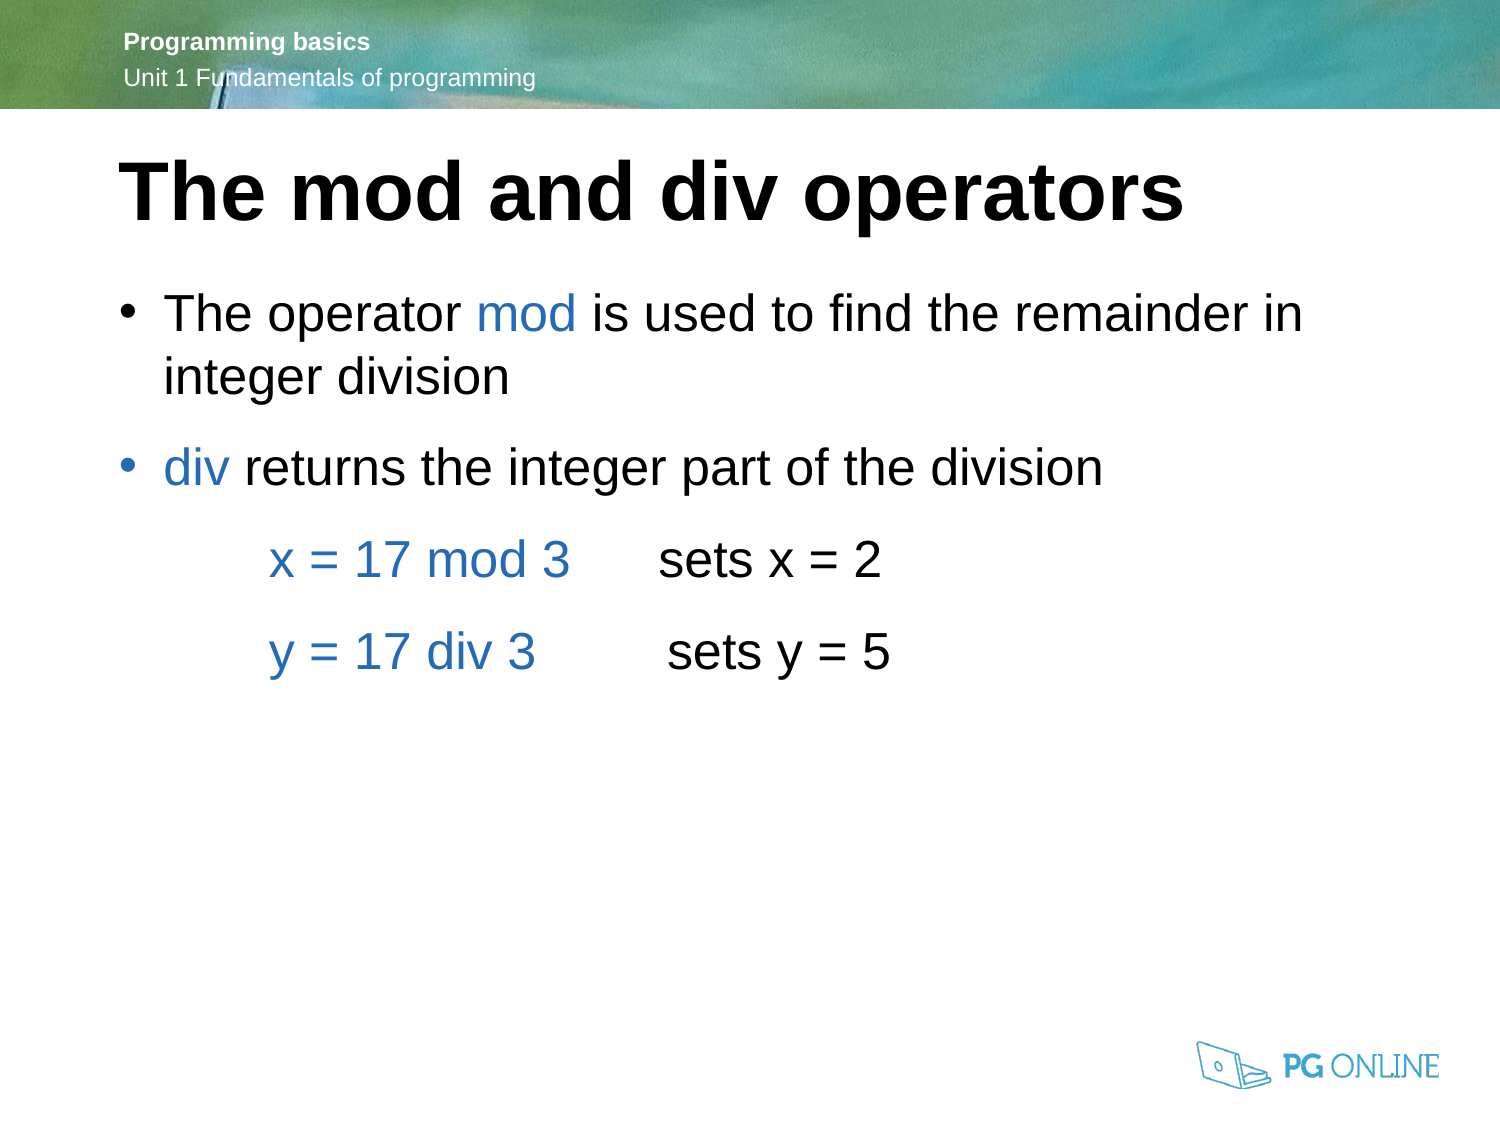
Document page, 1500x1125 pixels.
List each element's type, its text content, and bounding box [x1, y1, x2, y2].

list The operator mod is used to find the remainder in integer division div returns the integer part of the division x = 17 mod 3 sets x = 2 y = 17 div 3 sets y = 5 [118, 279, 1398, 847]
picture [0, 0, 1500, 109]
list The mod and div operators [118, 148, 1401, 259]
